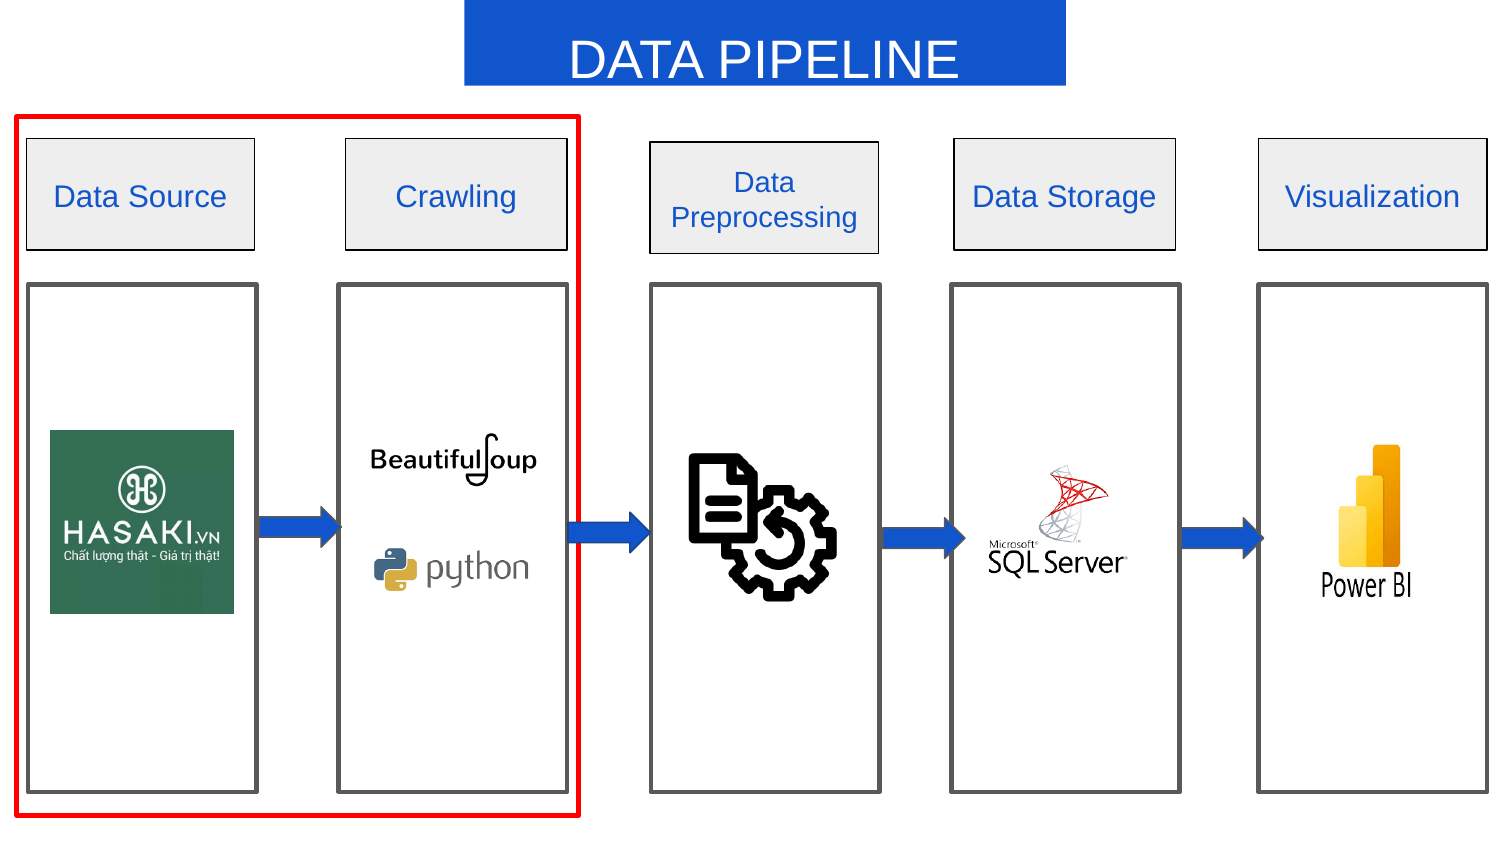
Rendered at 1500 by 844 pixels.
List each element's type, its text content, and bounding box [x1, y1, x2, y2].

text_box Data Storage [953, 138, 1176, 251]
picture [968, 452, 1154, 592]
text_box [567, 512, 651, 553]
text_box [650, 284, 880, 792]
picture [353, 527, 552, 615]
text_box Data Preprocessing [650, 142, 879, 254]
text_box Data Source [26, 138, 255, 251]
text_box [338, 284, 568, 792]
picture [50, 430, 235, 614]
text_box [882, 517, 963, 559]
text_box Crawling [345, 138, 568, 251]
text_box Visualization [1258, 138, 1488, 251]
text_box [259, 506, 342, 548]
subtitle DATA PIPELINE [464, 0, 1066, 86]
picture [678, 442, 848, 612]
text_box [16, 116, 579, 816]
picture [352, 416, 554, 503]
text_box [1181, 517, 1264, 559]
picture [1290, 442, 1477, 598]
text_box [1258, 284, 1488, 792]
text_box [28, 284, 257, 792]
text_box [951, 284, 1180, 792]
